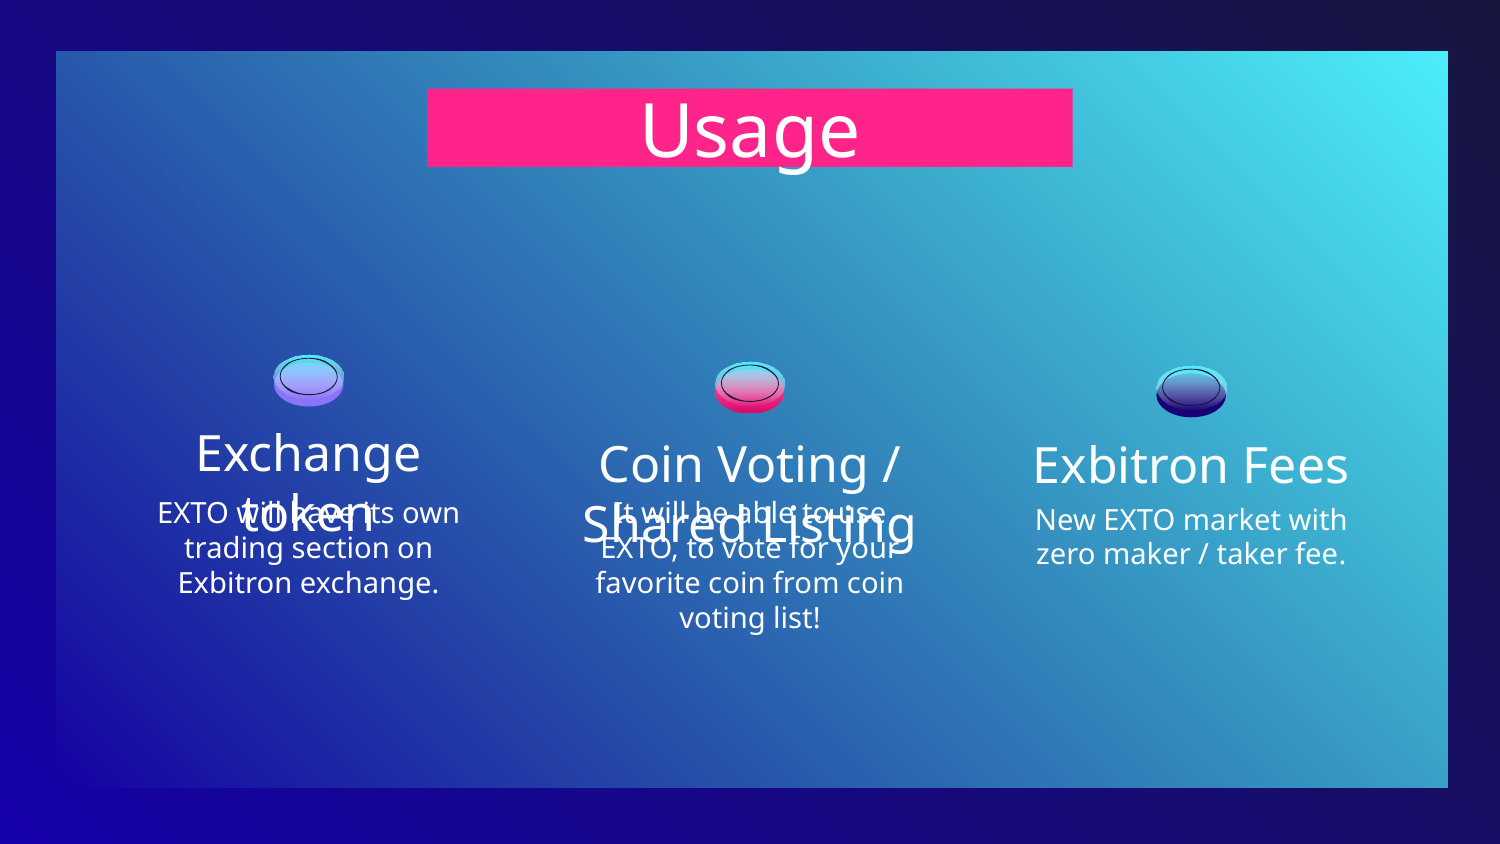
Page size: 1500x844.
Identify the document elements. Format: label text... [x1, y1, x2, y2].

title Exchange token [118, 406, 499, 468]
title Exbitron Fees [1001, 418, 1382, 480]
subtitle EXTO will have its own trading section on Exbitron exchange. [118, 479, 499, 604]
subtitle New EXTO market with zero maker / taker fee. [1001, 485, 1382, 661]
subtitle It will be able to use EXTO, to vote for your favorite coin from coin voting list! [560, 479, 940, 650]
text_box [714, 360, 785, 414]
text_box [1156, 365, 1227, 418]
title Usage [427, 88, 1073, 167]
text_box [273, 354, 344, 407]
title Coin Voting / Shared Listing [519, 417, 981, 479]
